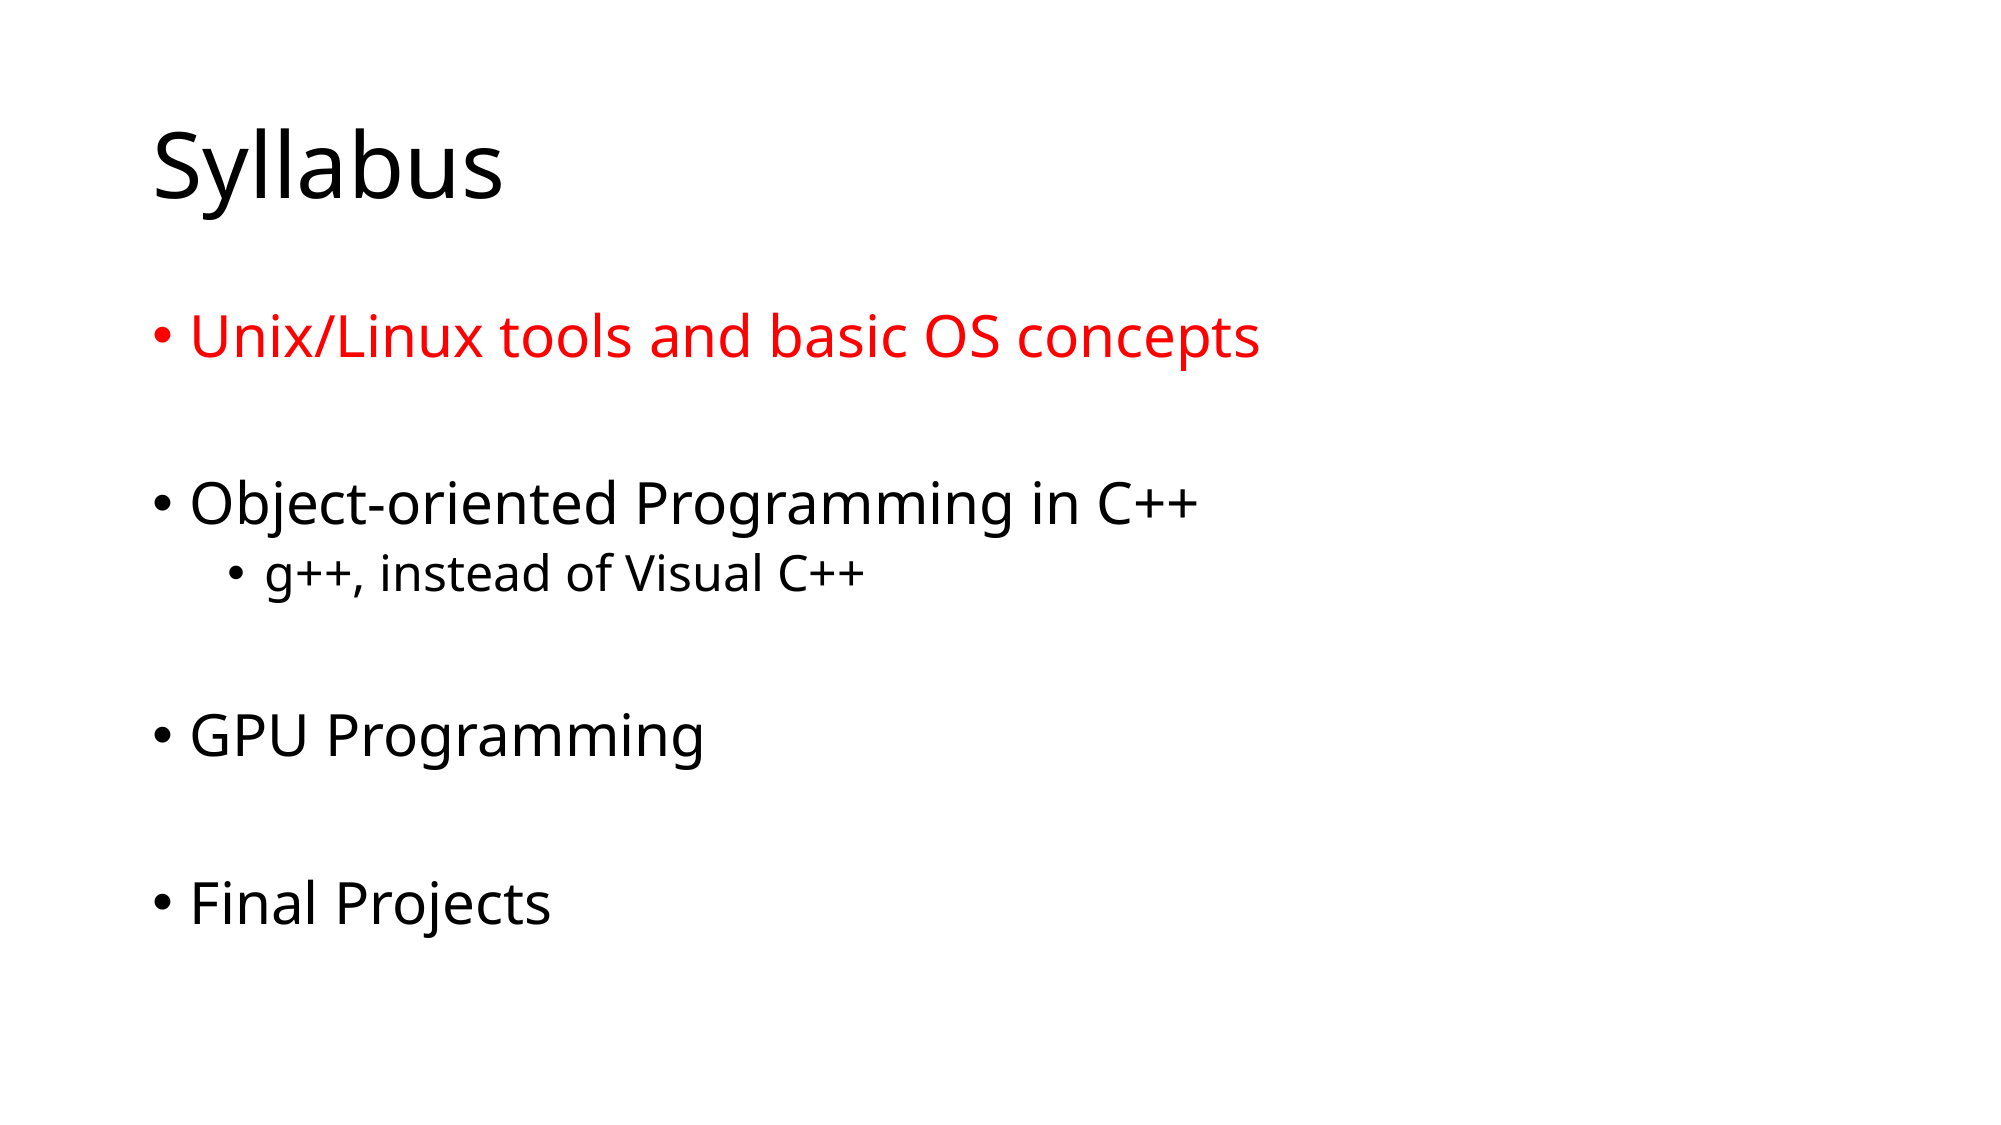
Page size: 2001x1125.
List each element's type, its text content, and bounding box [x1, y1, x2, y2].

list Unix/Linux tools and basic OS concepts Object-oriented Programming in C++ g++, instead of Visual C++ GPU Programming Final Projects [137, 299, 1863, 1014]
title Syllabus [137, 59, 1863, 278]
